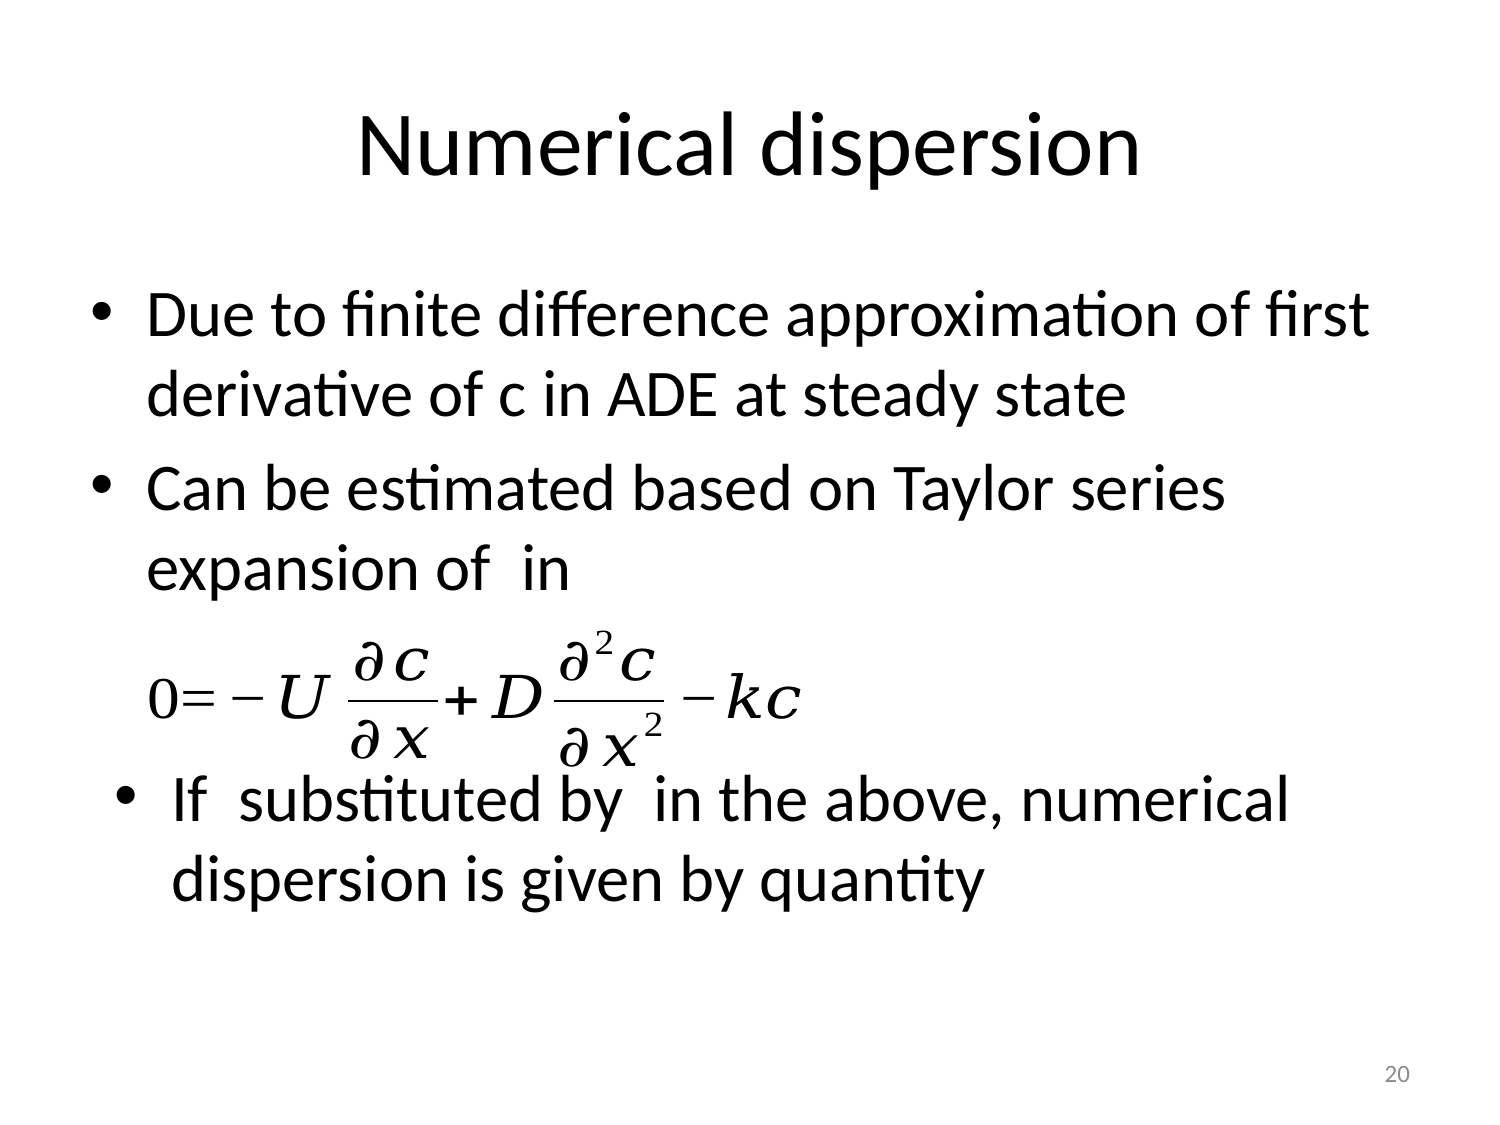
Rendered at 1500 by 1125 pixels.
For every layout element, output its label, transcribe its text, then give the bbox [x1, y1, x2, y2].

slide_number 20 [1074, 1042, 1425, 1103]
title Numerical dispersion [75, 45, 1425, 233]
